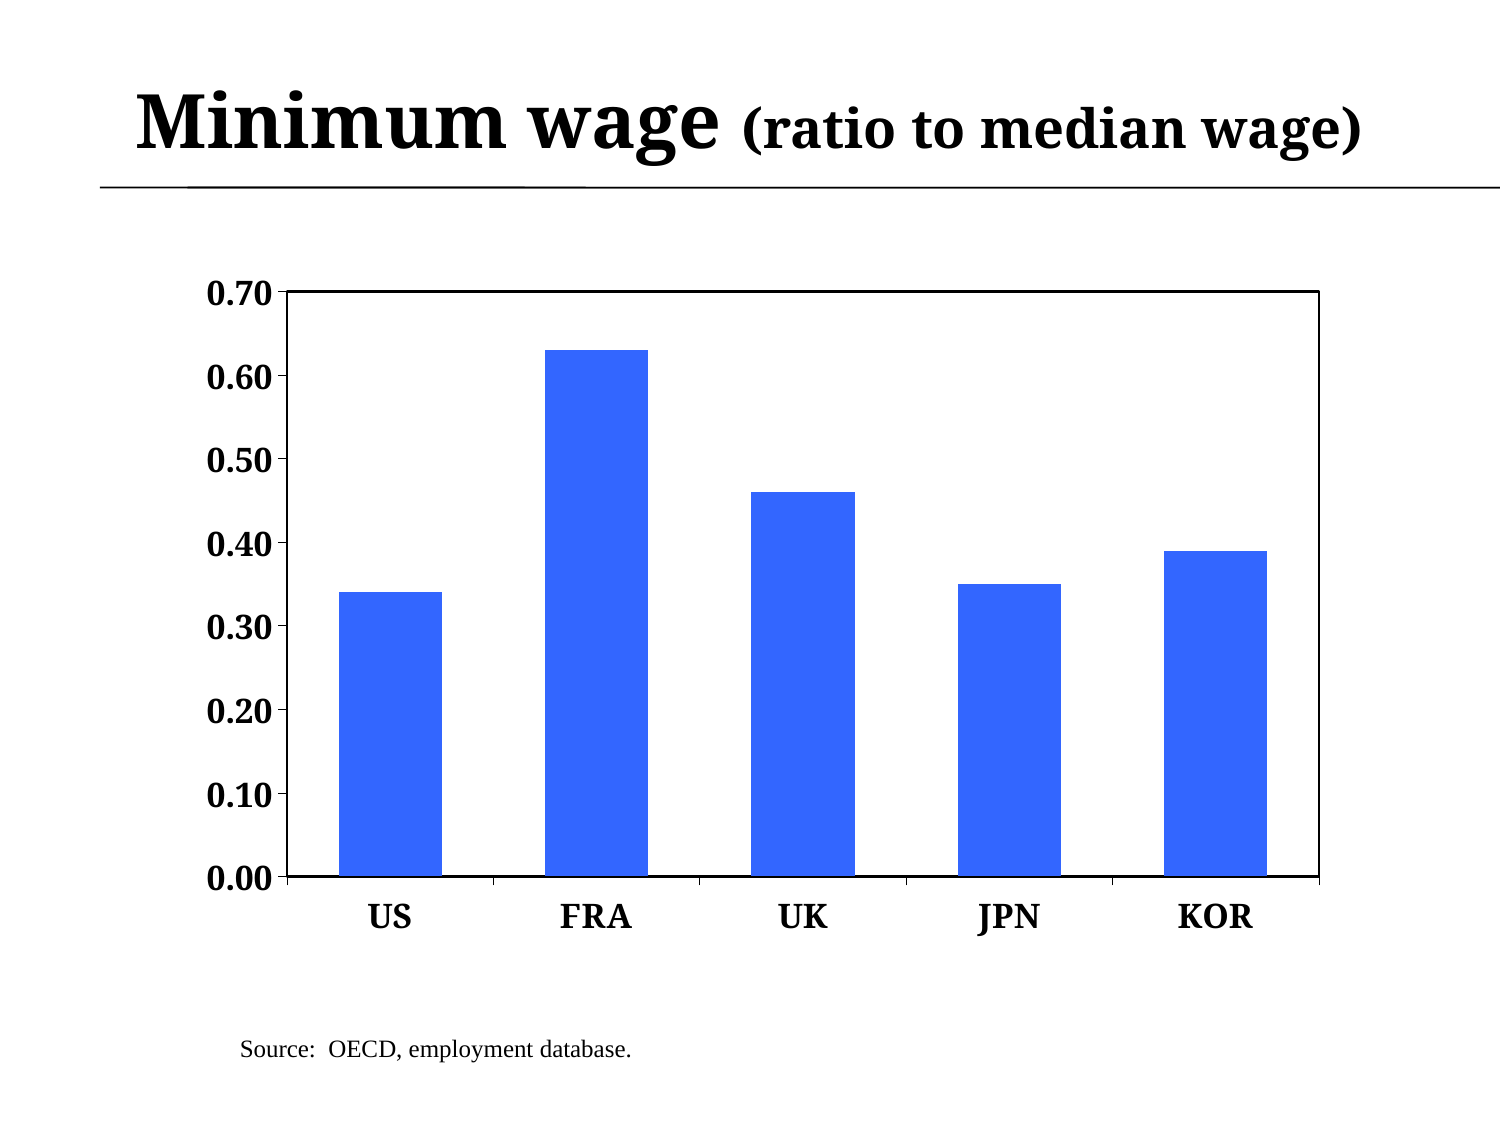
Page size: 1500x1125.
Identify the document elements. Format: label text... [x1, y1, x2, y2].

chart [170, 233, 1336, 992]
title Minimum wage (ratio to median wage) [74, 49, 1426, 188]
text_box Source: OECD, employment database. [225, 1025, 1300, 1070]
